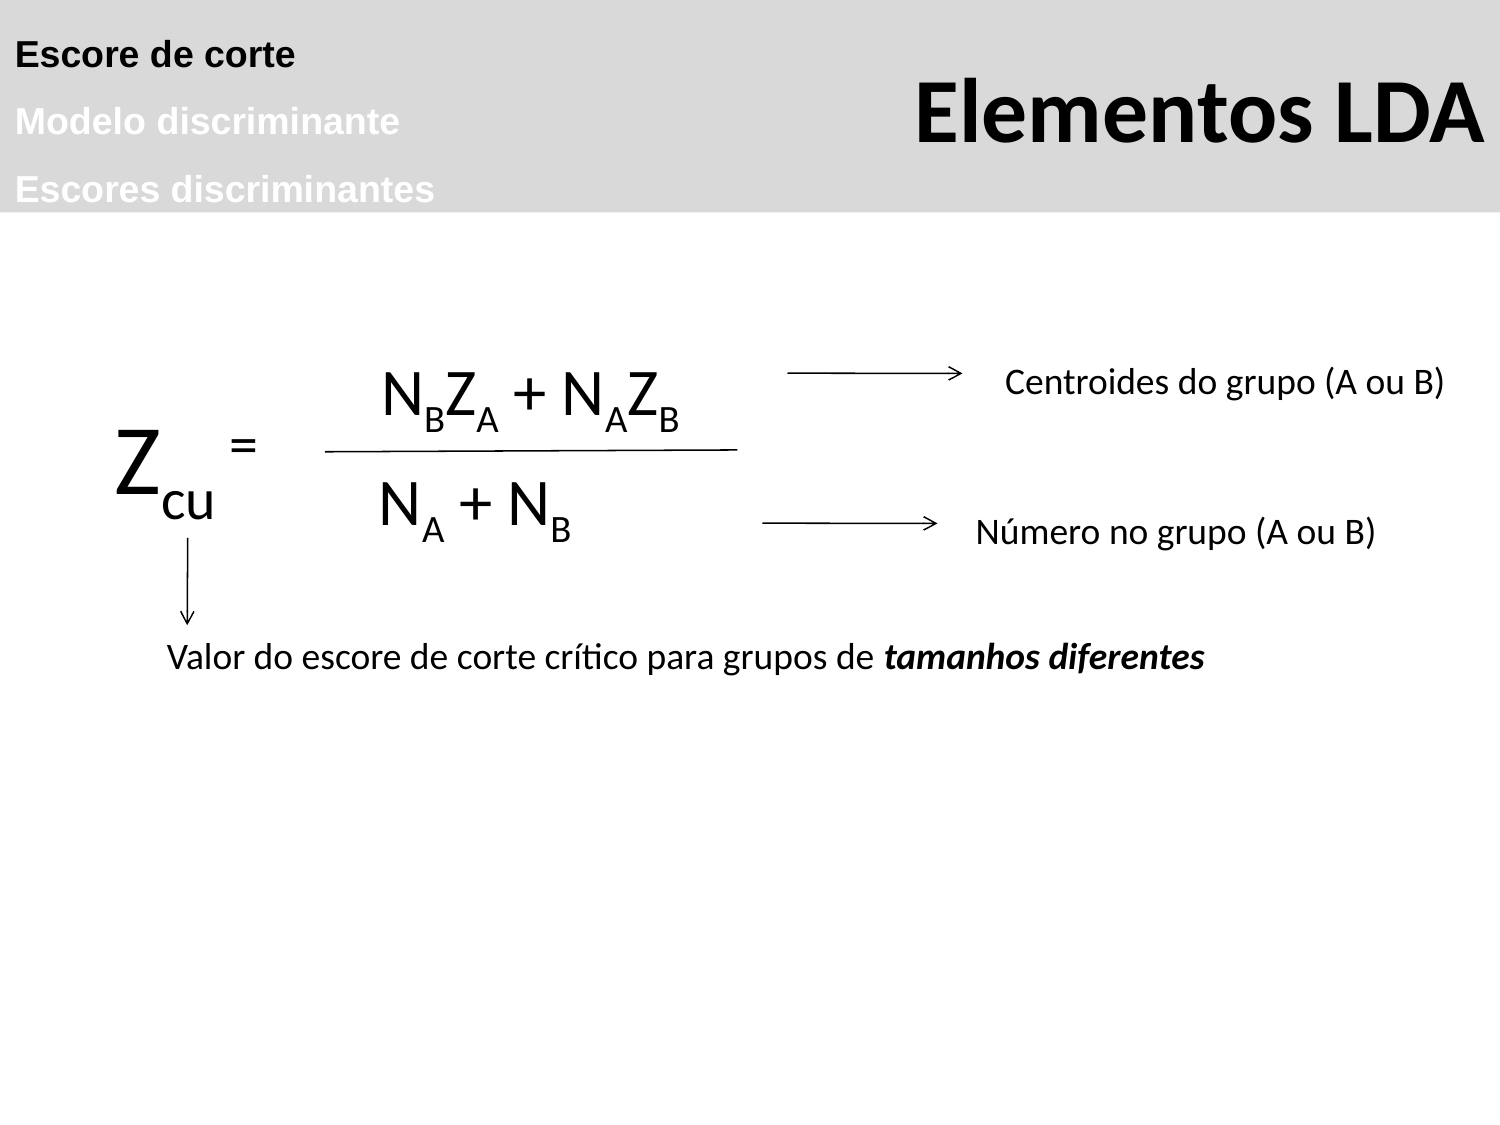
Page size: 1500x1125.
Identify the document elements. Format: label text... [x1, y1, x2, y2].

text_box Escore de corte Modelo discriminante Escores discriminantes [0, 0, 750, 218]
text_box Valor do escore de corte crítico para grupos de tamanhos diferentes [152, 624, 1220, 685]
text_box Centroides do grupo (A ou B) [990, 349, 1461, 410]
text_box Número no grupo (A ou B) [960, 499, 1392, 560]
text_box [99, 341, 738, 548]
title Elementos LDA [750, 0, 1500, 213]
